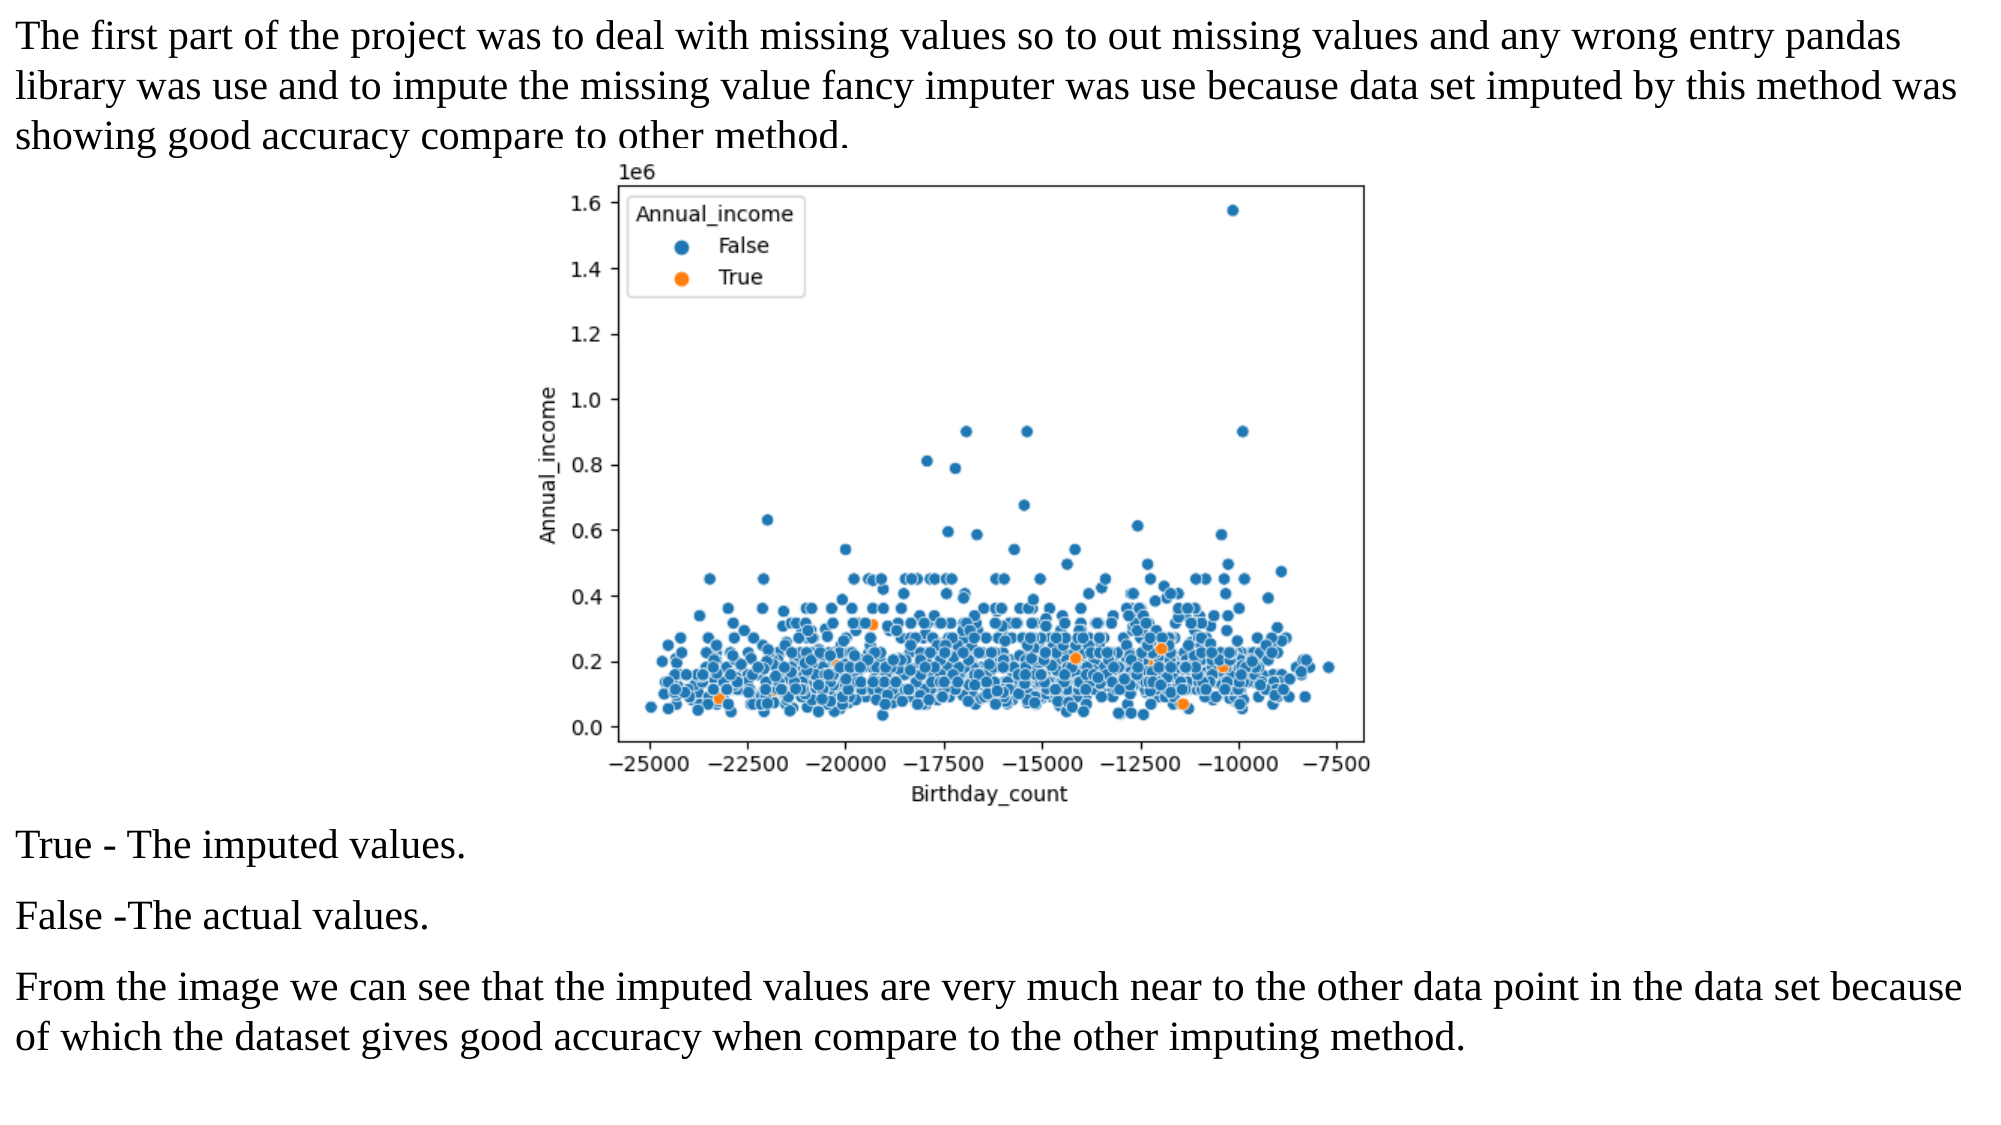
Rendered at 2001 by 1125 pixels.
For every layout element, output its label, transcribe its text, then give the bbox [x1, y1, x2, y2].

picture [525, 148, 1386, 821]
subtitle The first part of the project was to deal with missing values so to out missing values and any wrong entry pandas library was use and to impute the missing value fancy imputer was use because data set imputed by this method was showing good accuracy compare to other method. True - The imputed values. False -The actual values. From the image we can see that the imputed values are very much near to the other data point in the data set because of which the dataset gives good accuracy when compare to the other imputing method. [0, 0, 2000, 1125]
